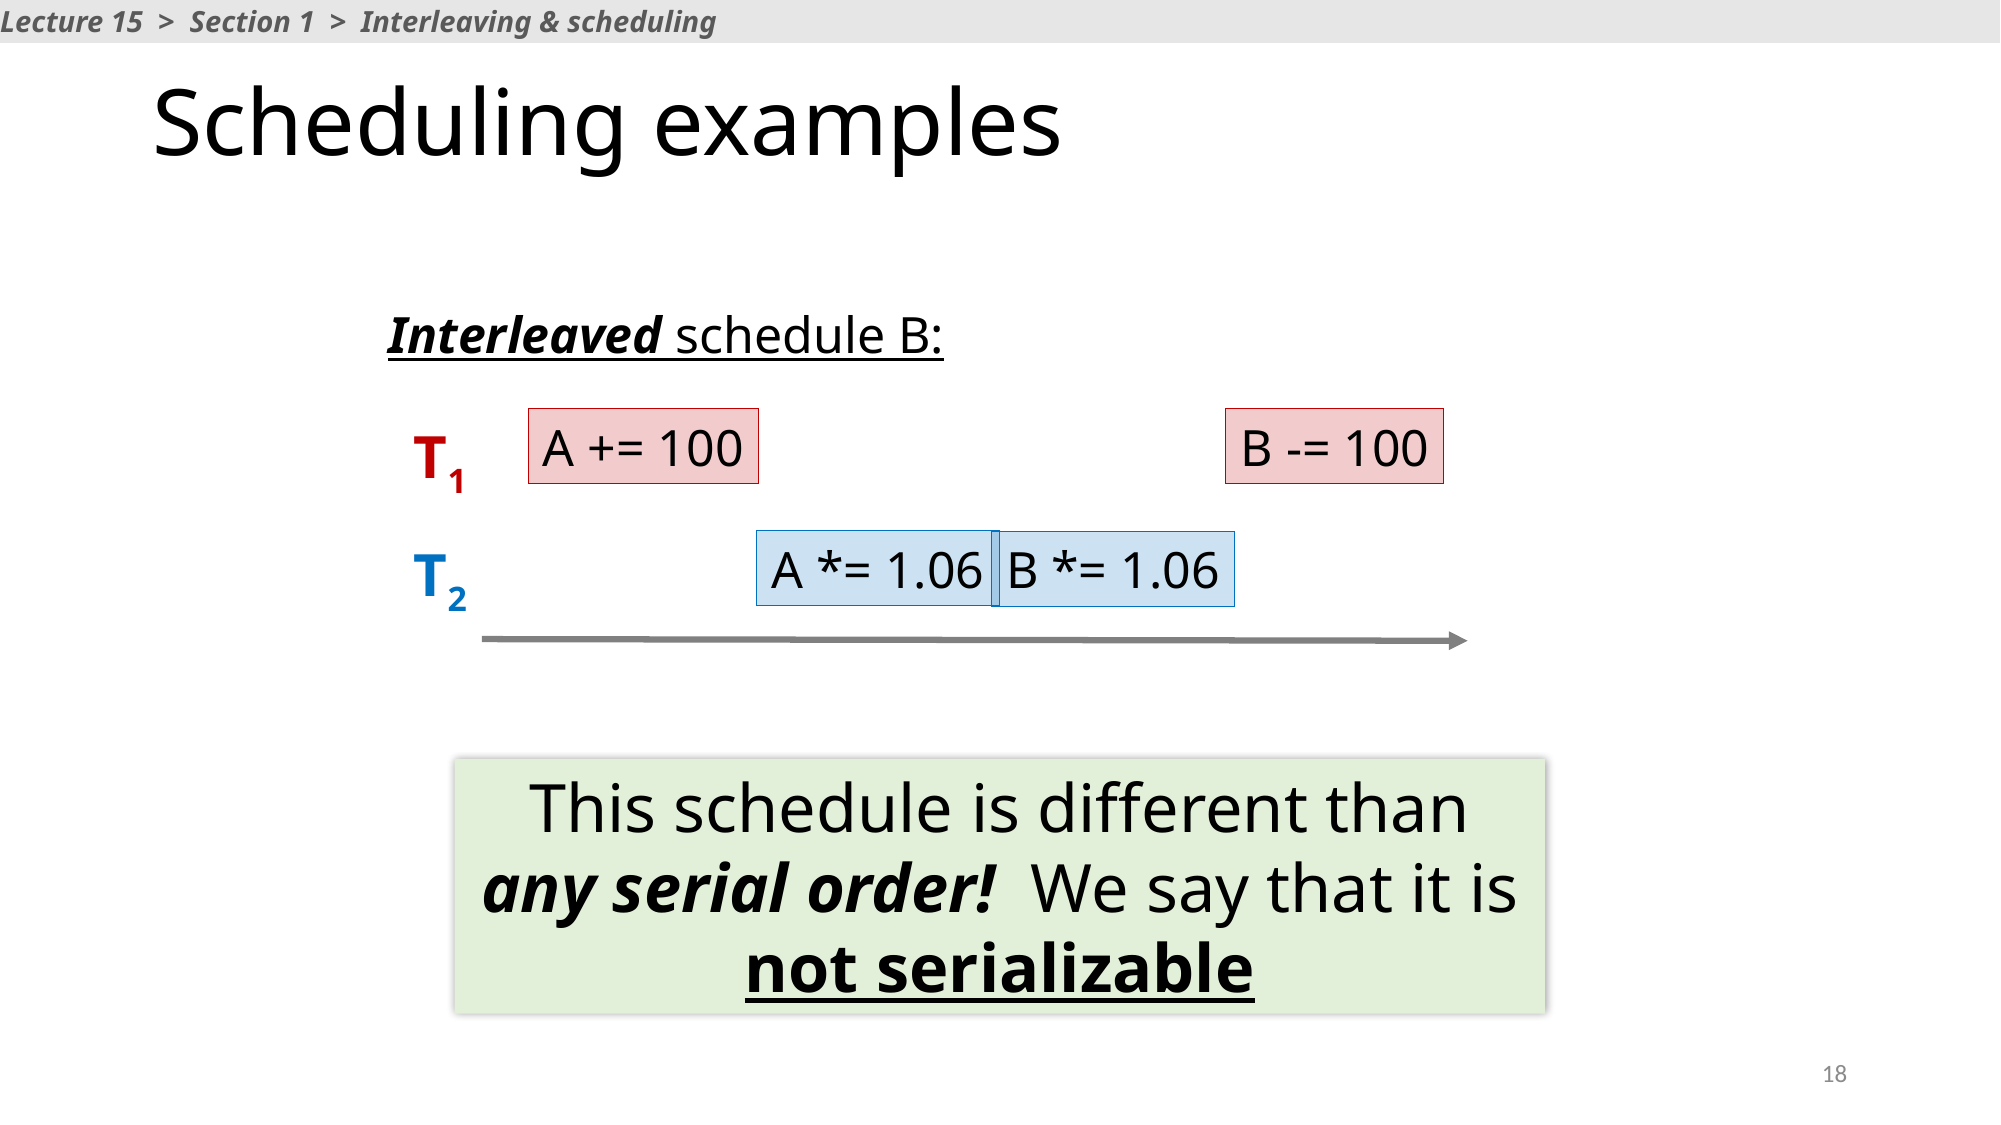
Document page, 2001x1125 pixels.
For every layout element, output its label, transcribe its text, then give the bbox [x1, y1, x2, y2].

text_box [415, 408, 1468, 641]
title Scheduling examples [137, 47, 1863, 235]
slide_number 18 [1412, 1042, 1863, 1103]
text_box This schedule is different than any serial order! We say that it is not serializable [454, 758, 1546, 1014]
text_box Interleaved schedule B: [373, 296, 960, 372]
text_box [0, 0, 2000, 47]
